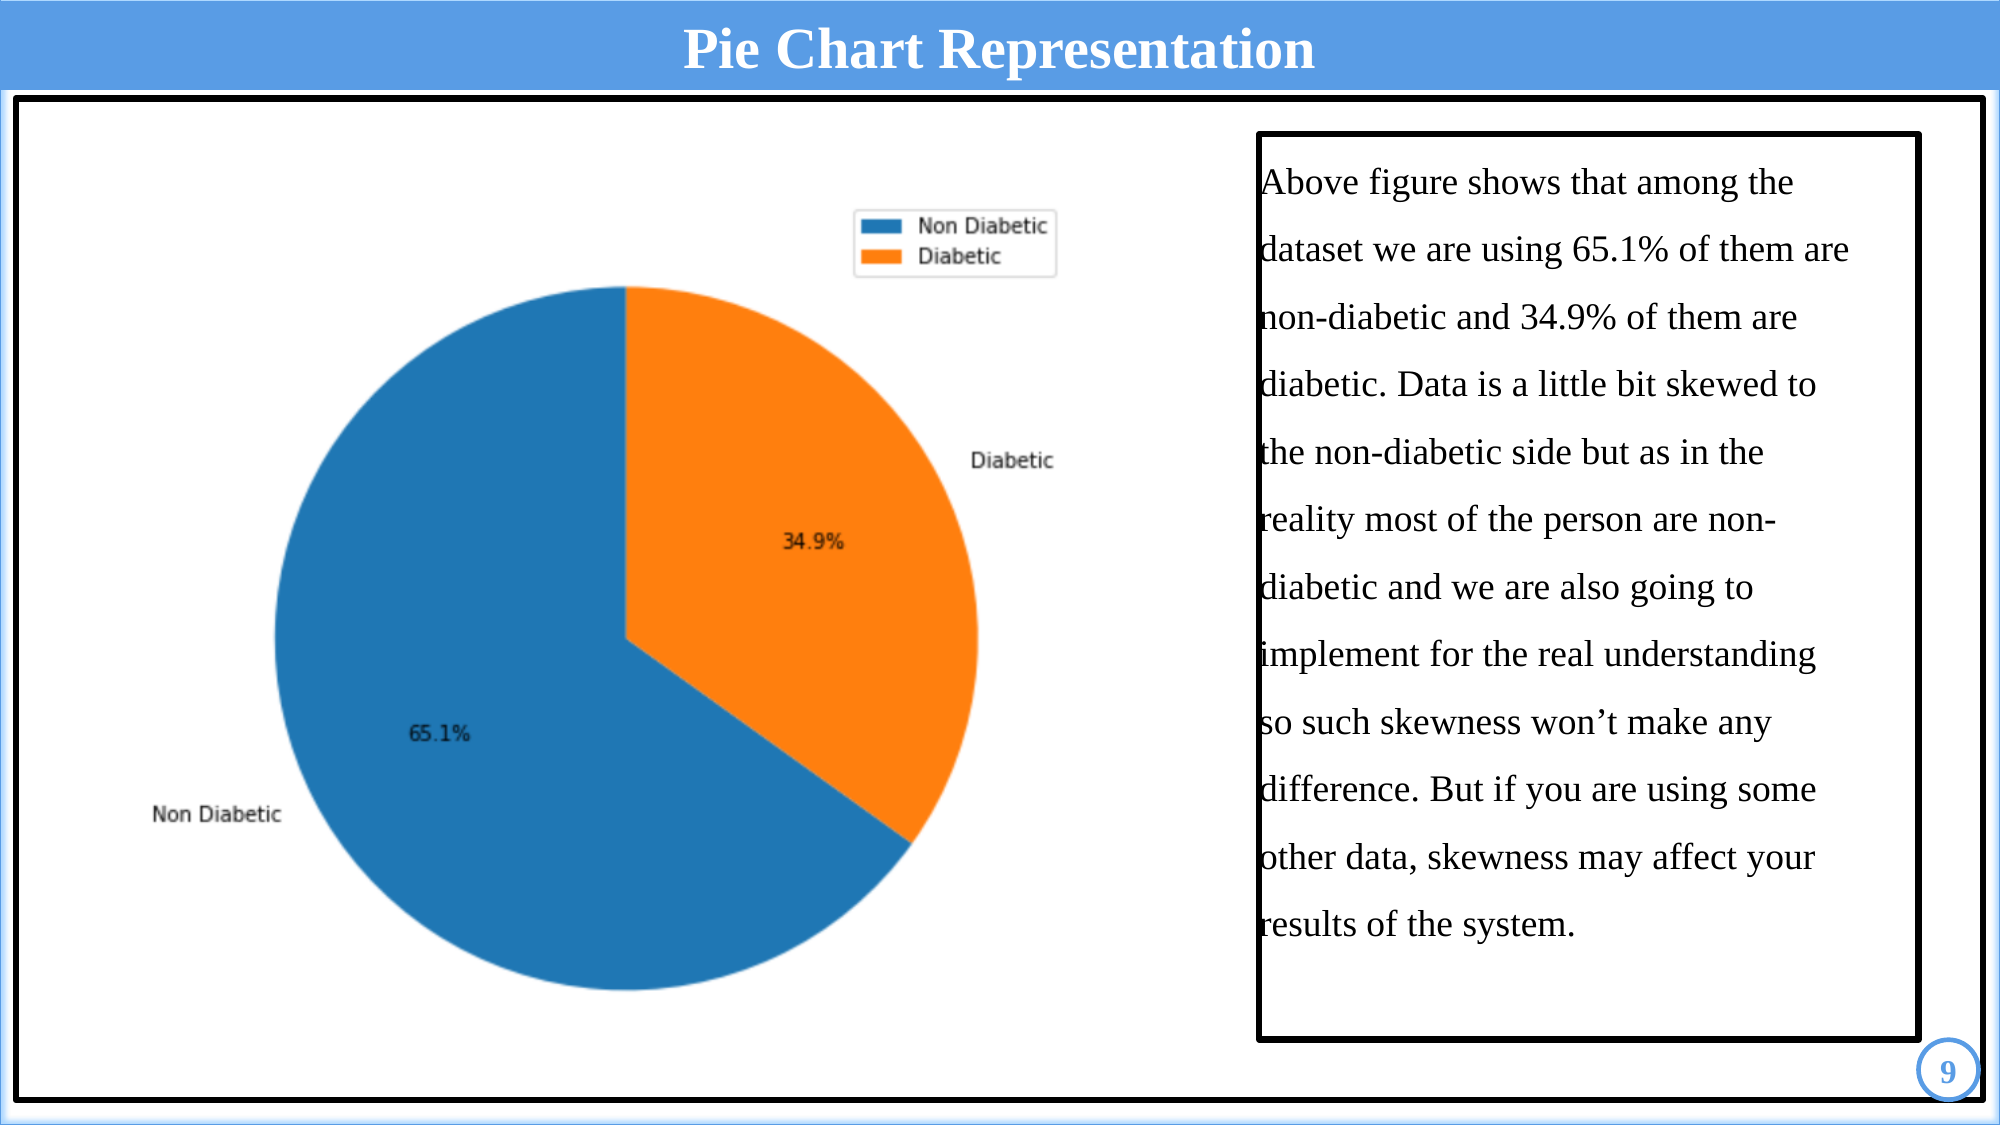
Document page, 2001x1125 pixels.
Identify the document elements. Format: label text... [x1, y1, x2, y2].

text_box Pie Chart Representation [0, 2, 2000, 89]
text_box Above figure shows that among the dataset we are using 65.1% of them are non-diabetic and 34.9% of them are diabetic. Data is a little bit skewed to the non-diabetic side but as in the reality most of the person are non-diabetic and we are also going to implement for the real understanding so such skewness won’t make any difference. But if you are using some other data, skewness may affect your results of the system. [1259, 134, 1919, 1040]
text_box 9 [1918, 1039, 1979, 1100]
picture [84, 177, 1139, 1027]
text_box [15, 98, 1983, 1100]
text_box [0, 89, 2000, 1125]
